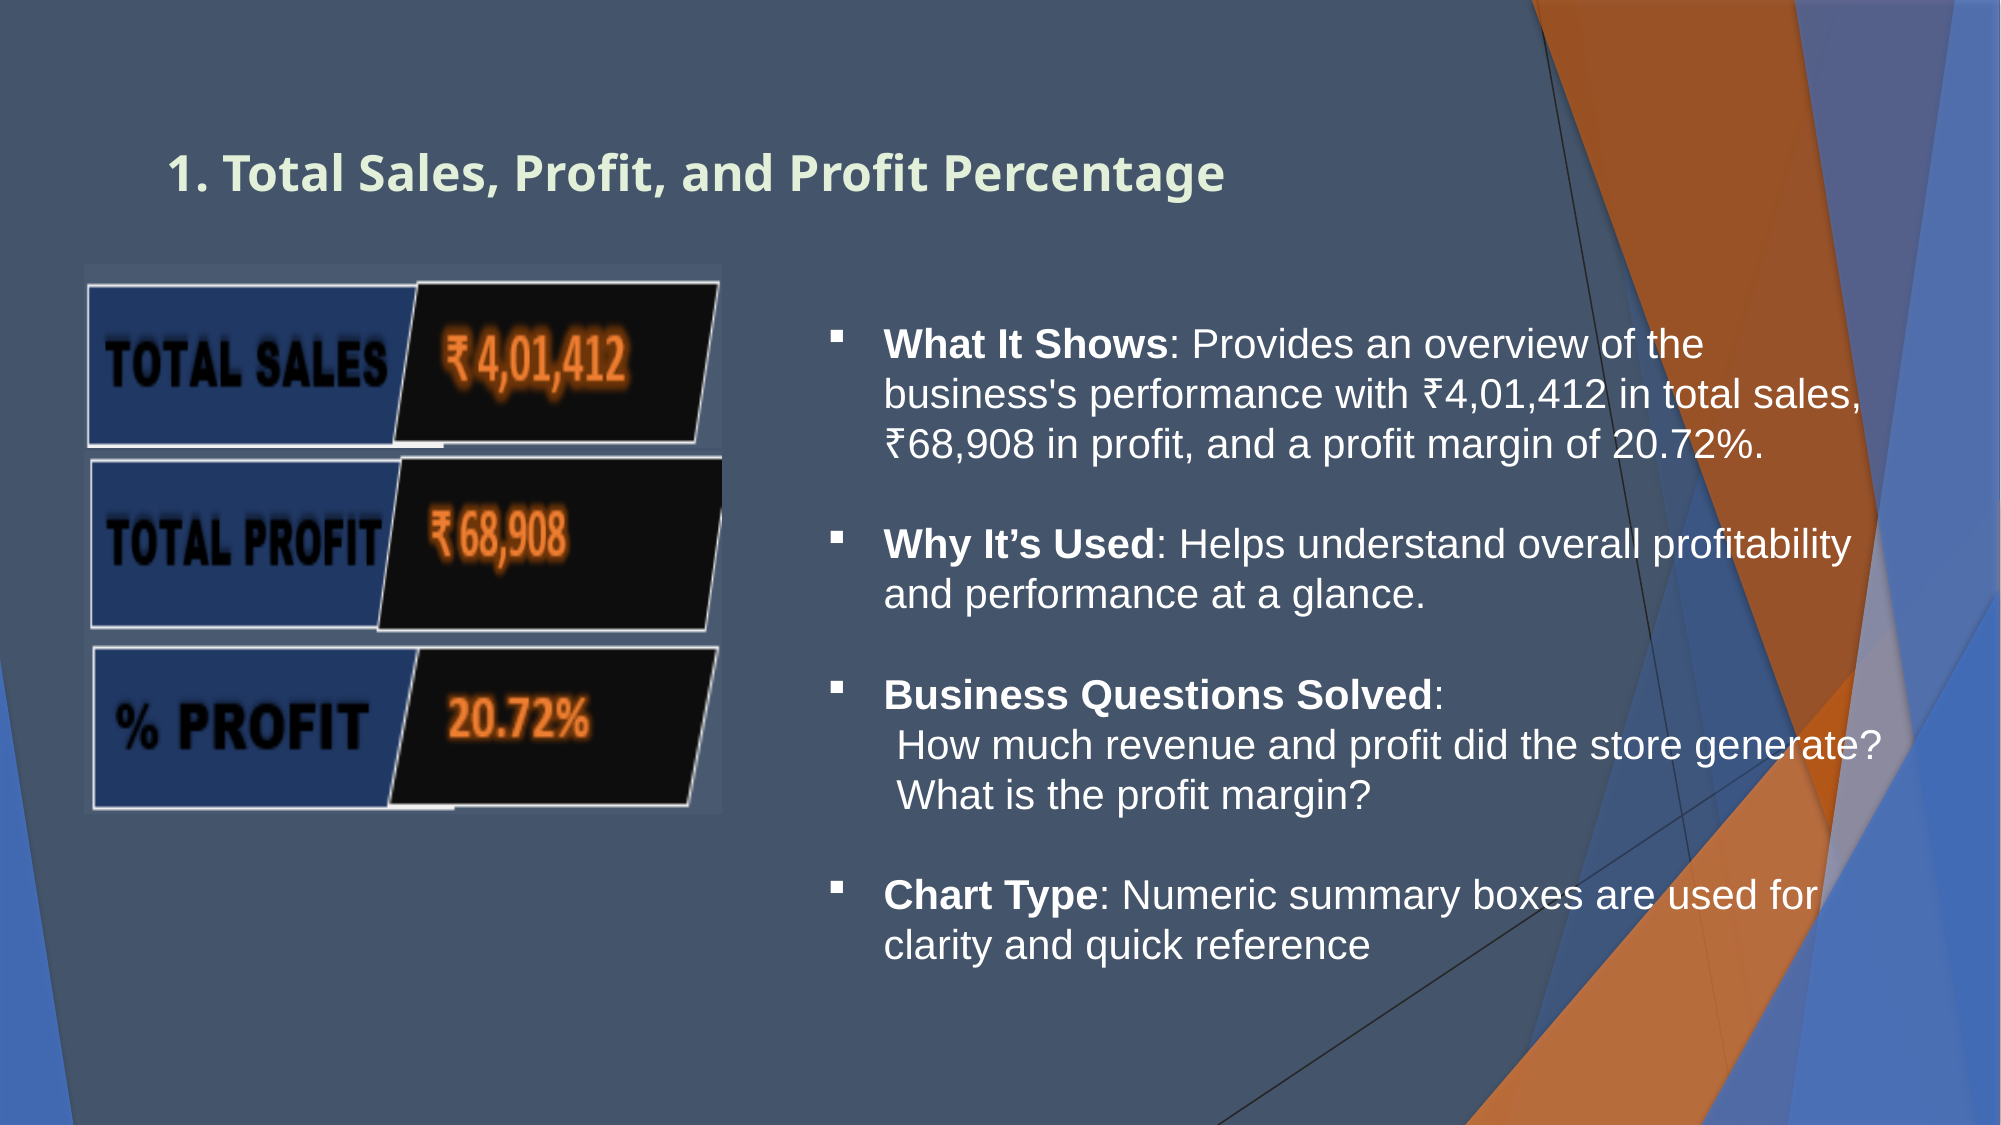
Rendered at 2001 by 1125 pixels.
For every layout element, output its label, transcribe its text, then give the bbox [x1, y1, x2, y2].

list What It Shows: Provides an overview of the business's performance with ₹4,01,412 in total sales, ₹68,908 in profit, and a profit margin of 20.72%. Why It’s Used: Helps understand overall profitability and performance at a glance. Business Questions Solved: How much revenue and profit did the store generate? What is the profit margin? Chart Type: Numeric summary boxes are used for clarity and quick reference [812, 264, 1900, 1077]
picture [83, 451, 723, 637]
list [83, 644, 723, 814]
text_box 1. Total Sales, Profit, and Profit Percentage [151, 134, 1408, 210]
picture [83, 263, 723, 449]
